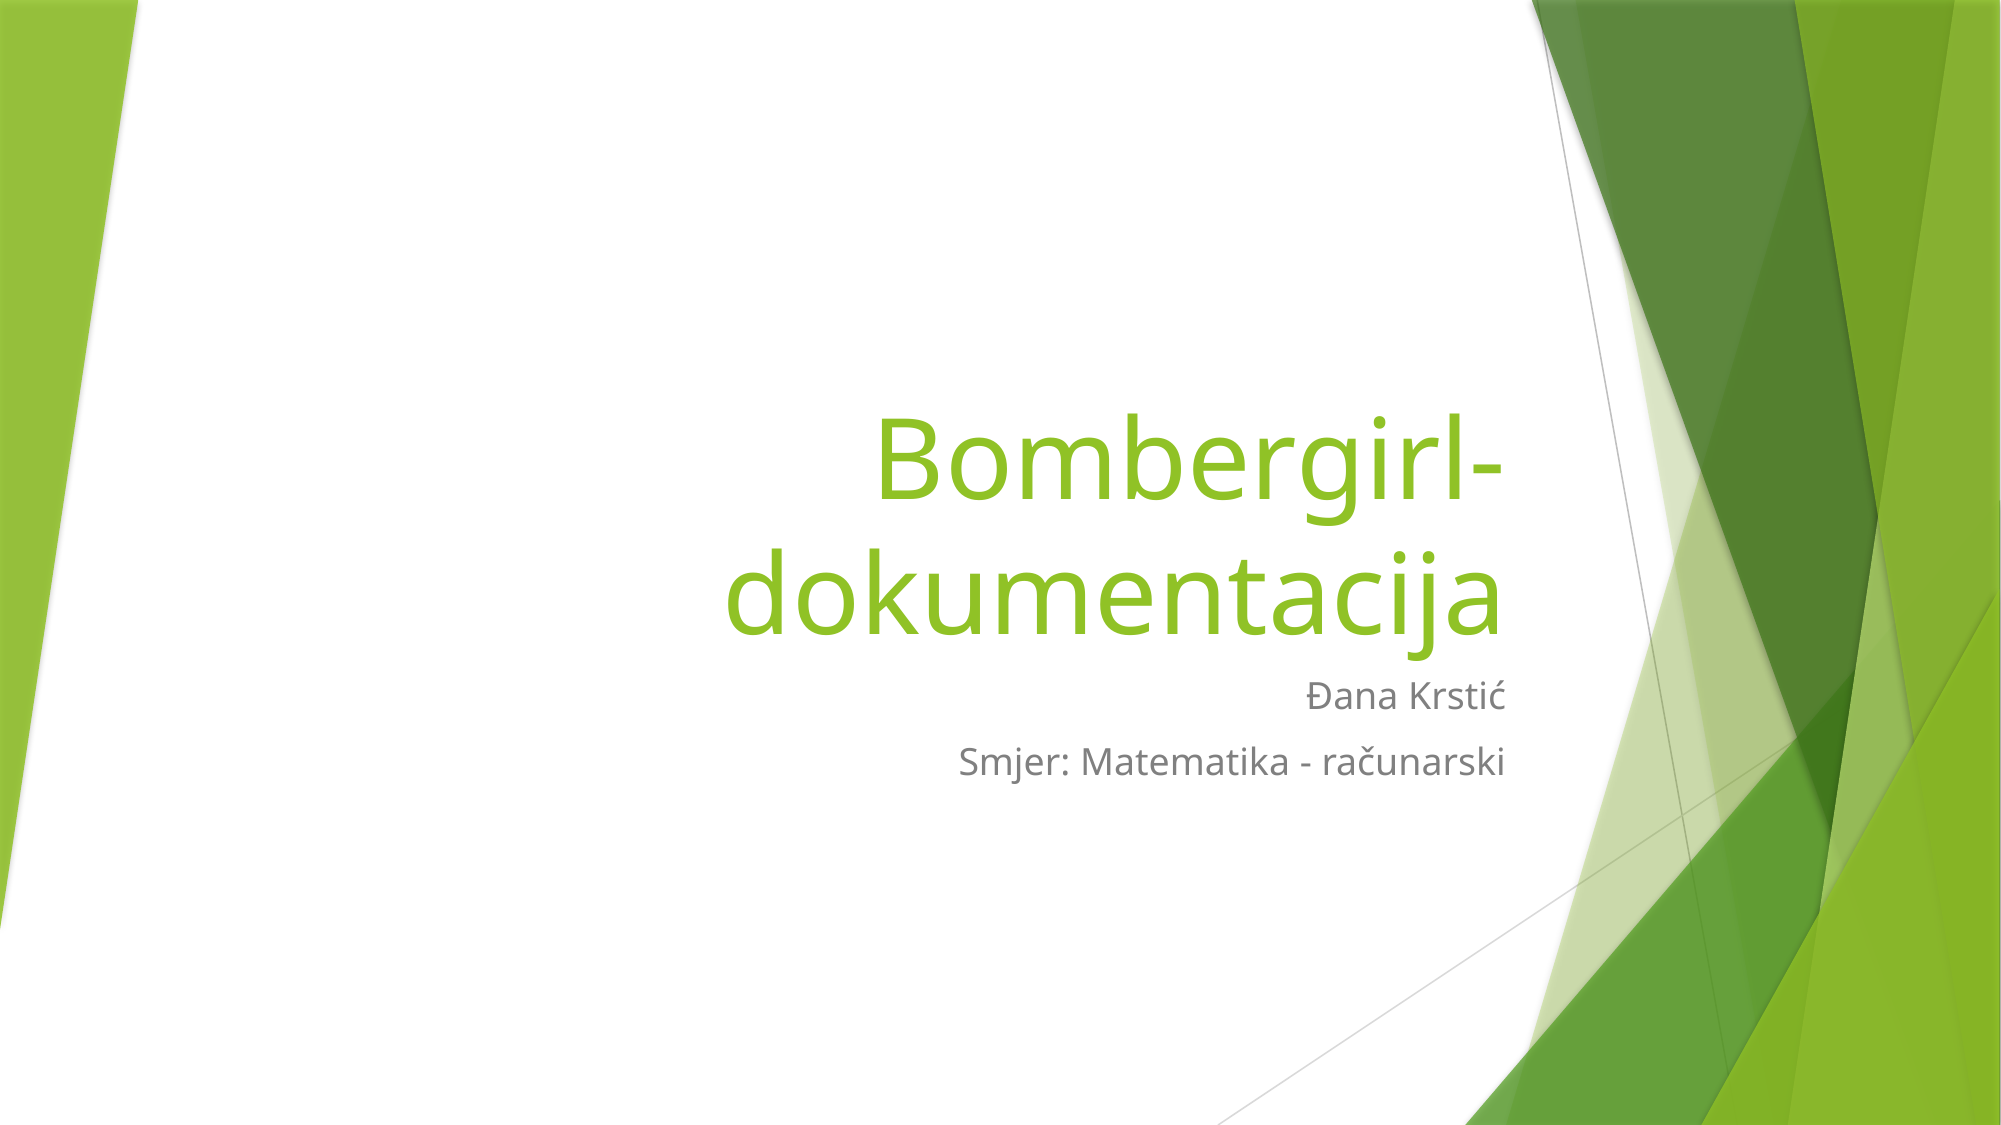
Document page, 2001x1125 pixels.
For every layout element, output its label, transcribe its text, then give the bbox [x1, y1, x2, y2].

subtitle Đana Krstić Smjer: Matematika - računarski [247, 664, 1522, 845]
title Bombergirl-dokumentacija [247, 394, 1522, 664]
